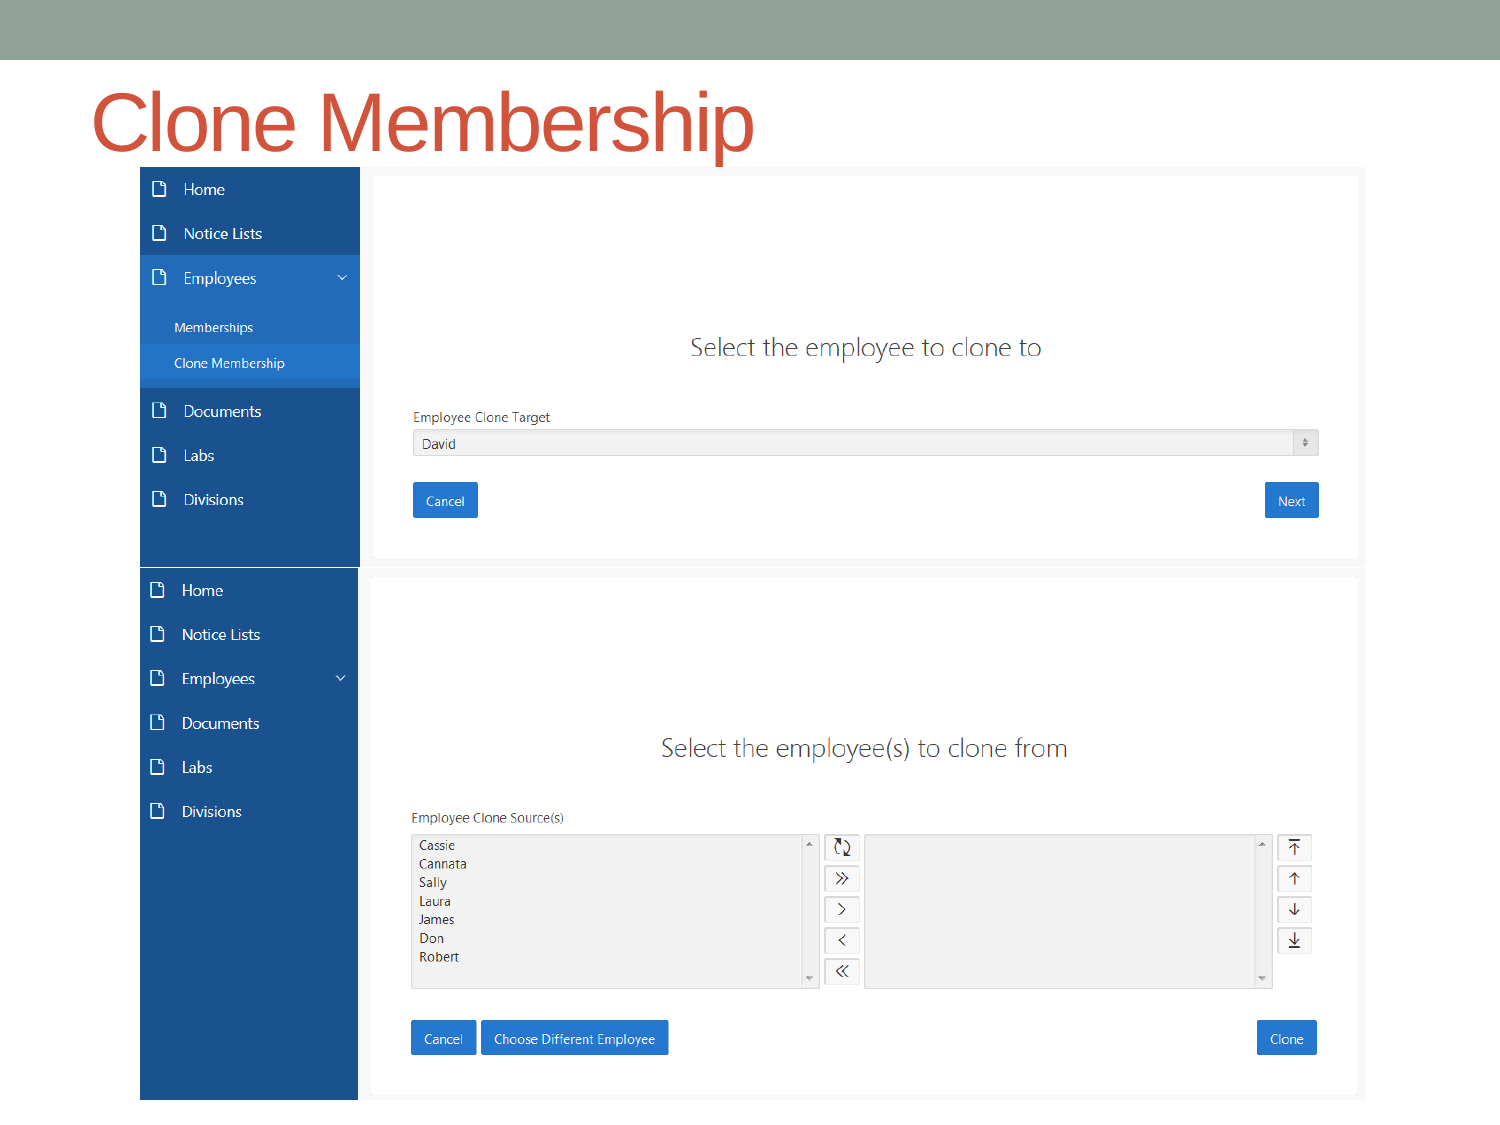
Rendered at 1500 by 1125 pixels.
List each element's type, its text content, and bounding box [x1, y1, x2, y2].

picture [140, 167, 1365, 567]
title Clone Membership [75, 36, 1425, 200]
picture [140, 568, 1365, 1101]
